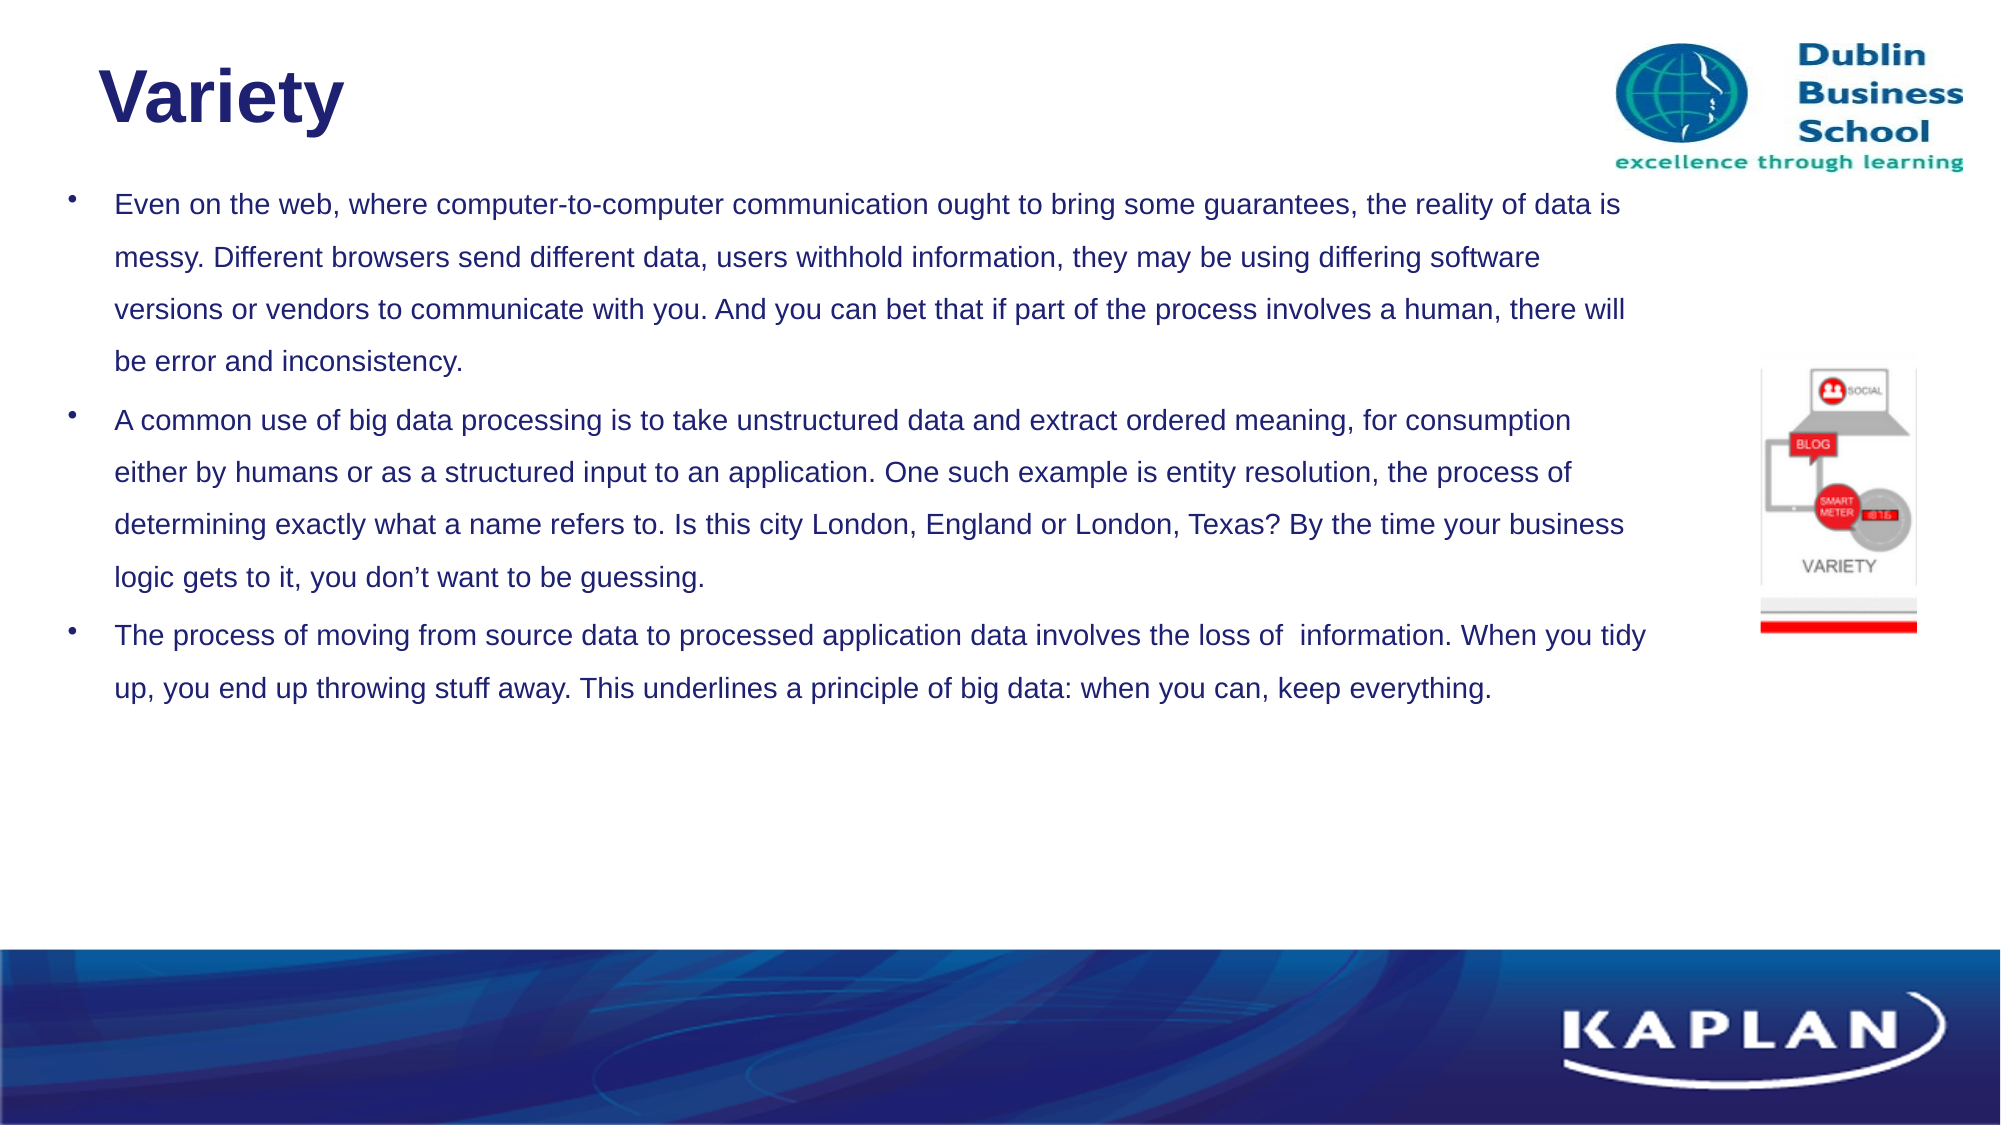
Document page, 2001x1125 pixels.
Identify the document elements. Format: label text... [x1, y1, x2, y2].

picture [0, 0, 2001, 1125]
title Variety [79, 37, 1491, 158]
list Even on the web, where computer-to-computer communication ought to bring some guarantees, the reality of data is messy. Different browsers send different data, users withhold information, they may be using differing software versions or vendors to communicate with you. And you can bet that if part of the process involves a human, there will be error and inconsistency. A common use of big data processing is to take unstructured data and extract ordered meaning, for consumption either by humans or as a structured input to an application. One such example is entity resolution, the process of determining exactly what a name refers to. Is this city London, England or London, Texas? By the time your business logic gets to it, you don’t want to be guessing. The process of moving from source data to processed application data involves the loss of information. When you tidy up, you end up throwing stuff away. This underlines a principle of big data: when you can, keep everything. [48, 158, 1670, 1087]
